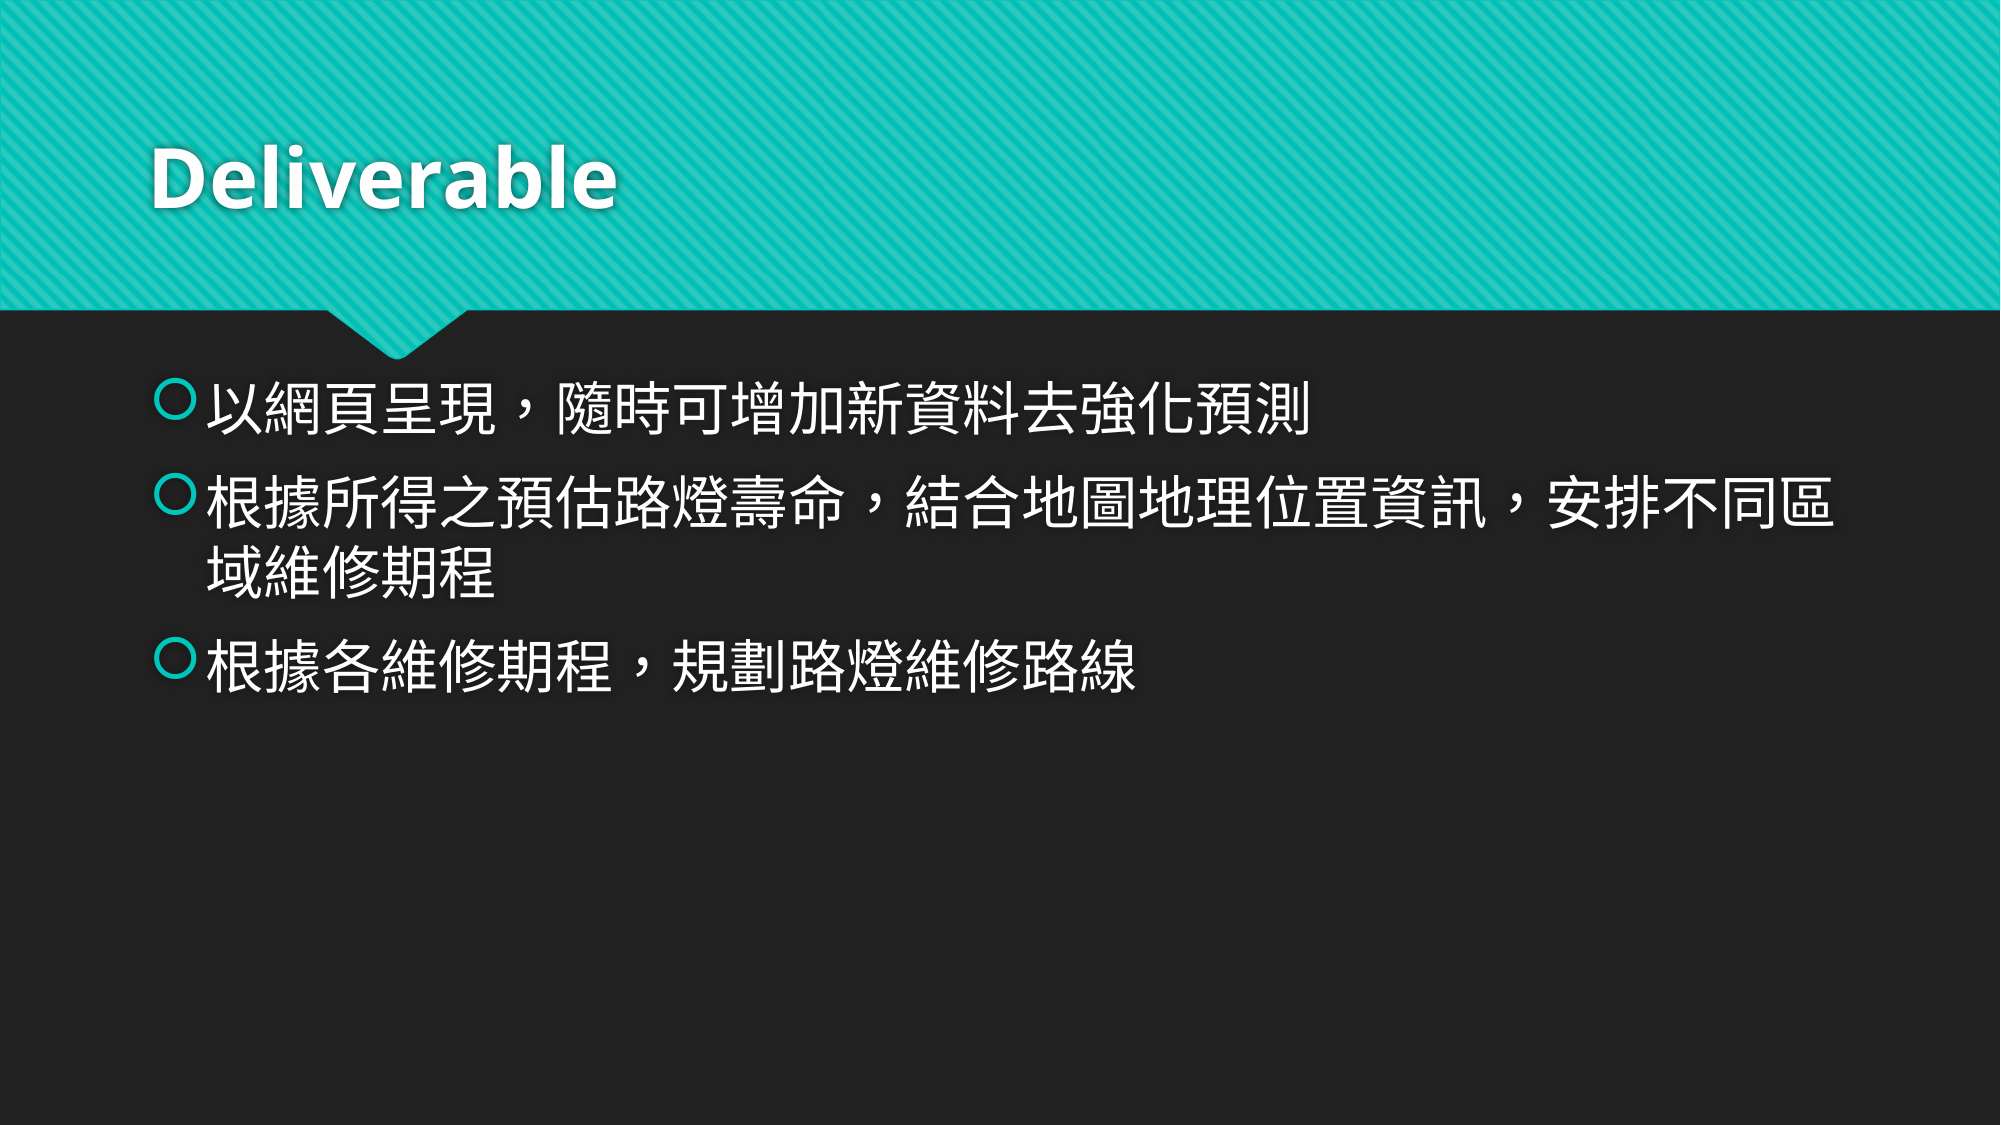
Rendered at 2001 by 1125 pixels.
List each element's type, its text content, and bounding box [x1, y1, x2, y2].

list 以網頁呈現，隨時可增加新資料去強化預測 根據所得之預估路燈壽命，結合地圖地理位置資訊，安排不同區域維修期程 根據各維修期程，規劃路燈維修路線 [134, 364, 1866, 962]
title Deliverable [132, 73, 1868, 233]
